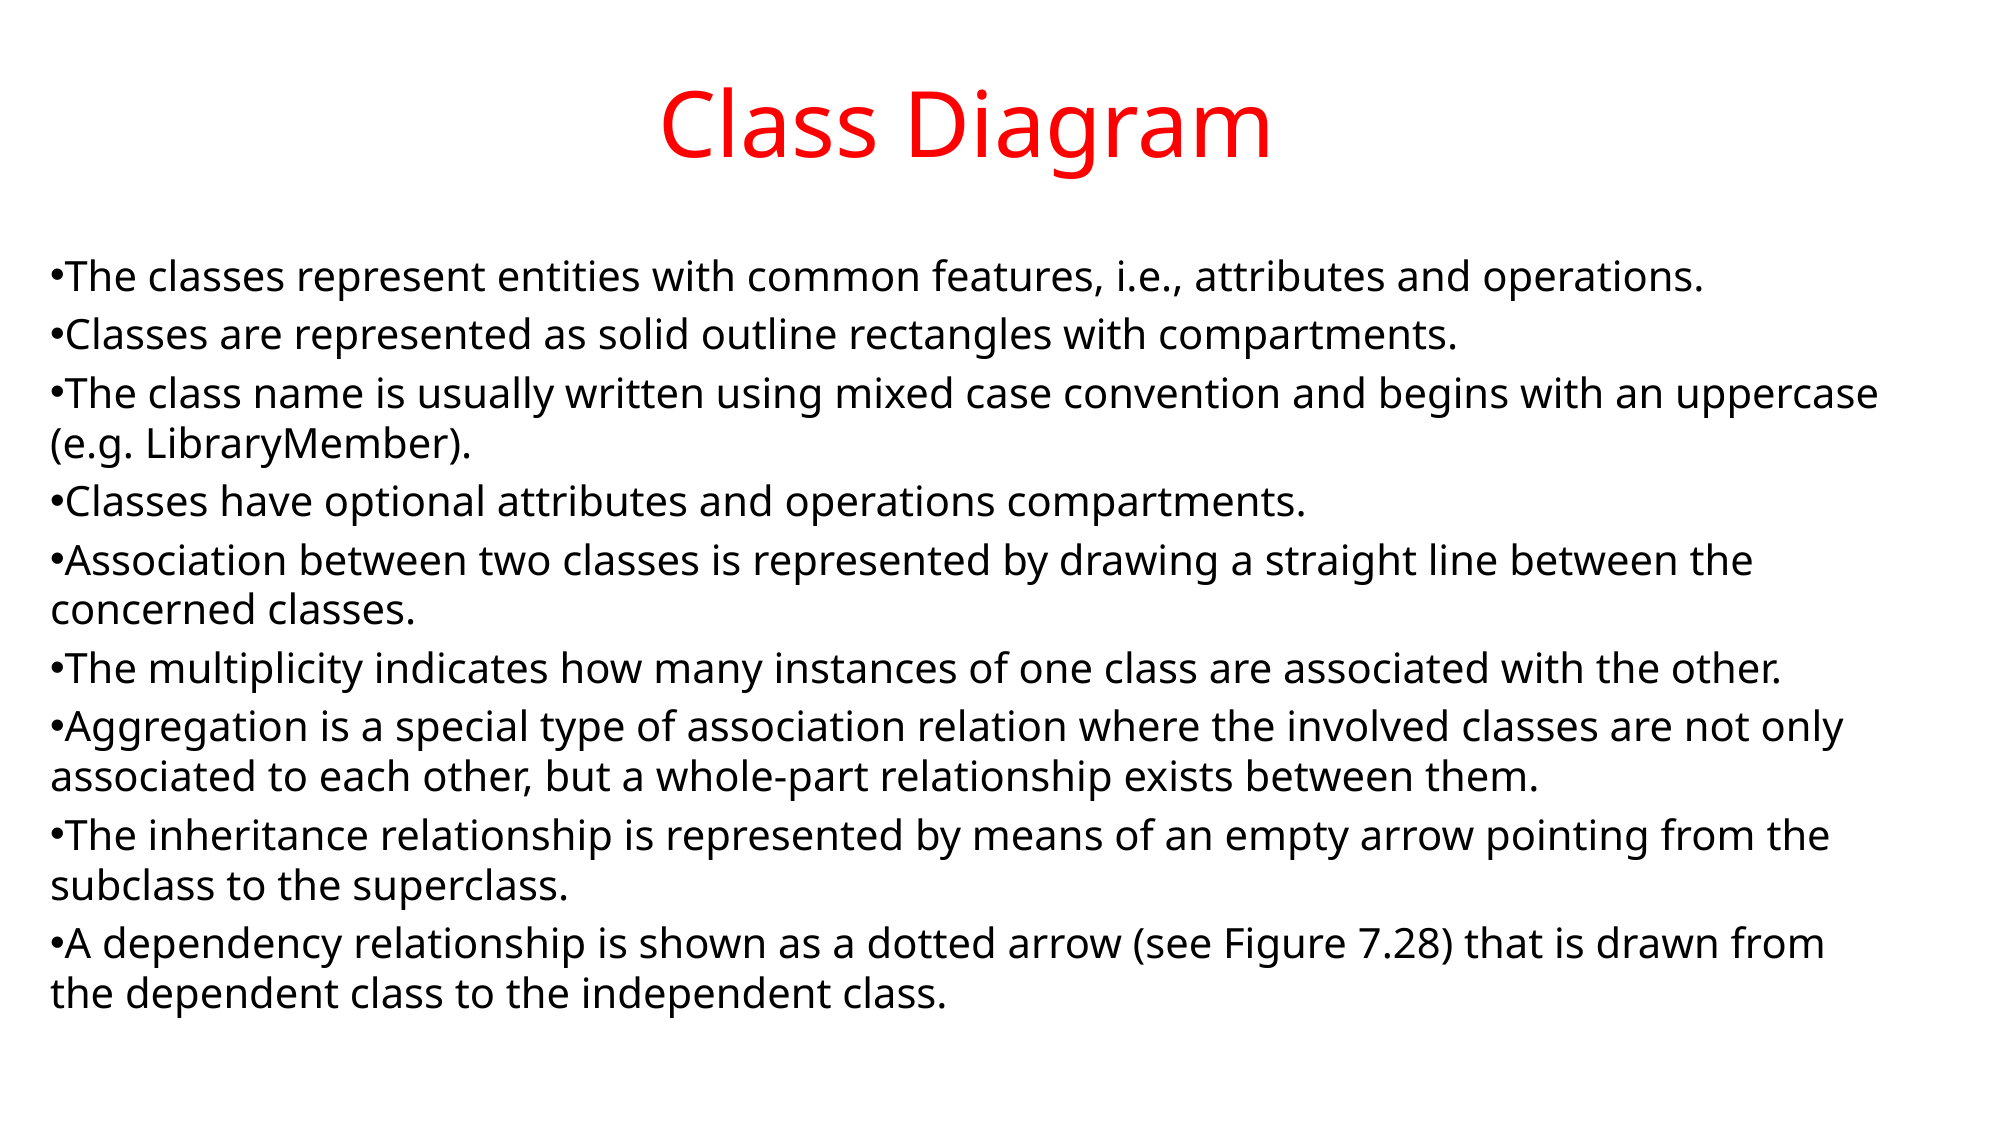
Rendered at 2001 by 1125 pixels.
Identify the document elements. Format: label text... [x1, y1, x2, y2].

list The classes represent entities with common features, i.e., attributes and operations. Classes are represented as solid outline rectangles with compartments. The class name is usually written using mixed case convention and begins with an uppercase (e.g. LibraryMember). Classes have optional attributes and operations compartments. Association between two classes is represented by drawing a straight line between the concerned classes. The multiplicity indicates how many instances of one class are associated with the other. Aggregation is a special type of association relation where the involved classes are not only associated to each other, but a whole-part relationship exists between them. The inheritance relationship is represented by means of an empty arrow pointing from the subclass to the superclass. A dependency relationship is shown as a dotted arrow (see Figure 7.28) that is drawn from the dependent class to the independent class. [46, 241, 1887, 1097]
title Class Diagram [81, 27, 1853, 214]
